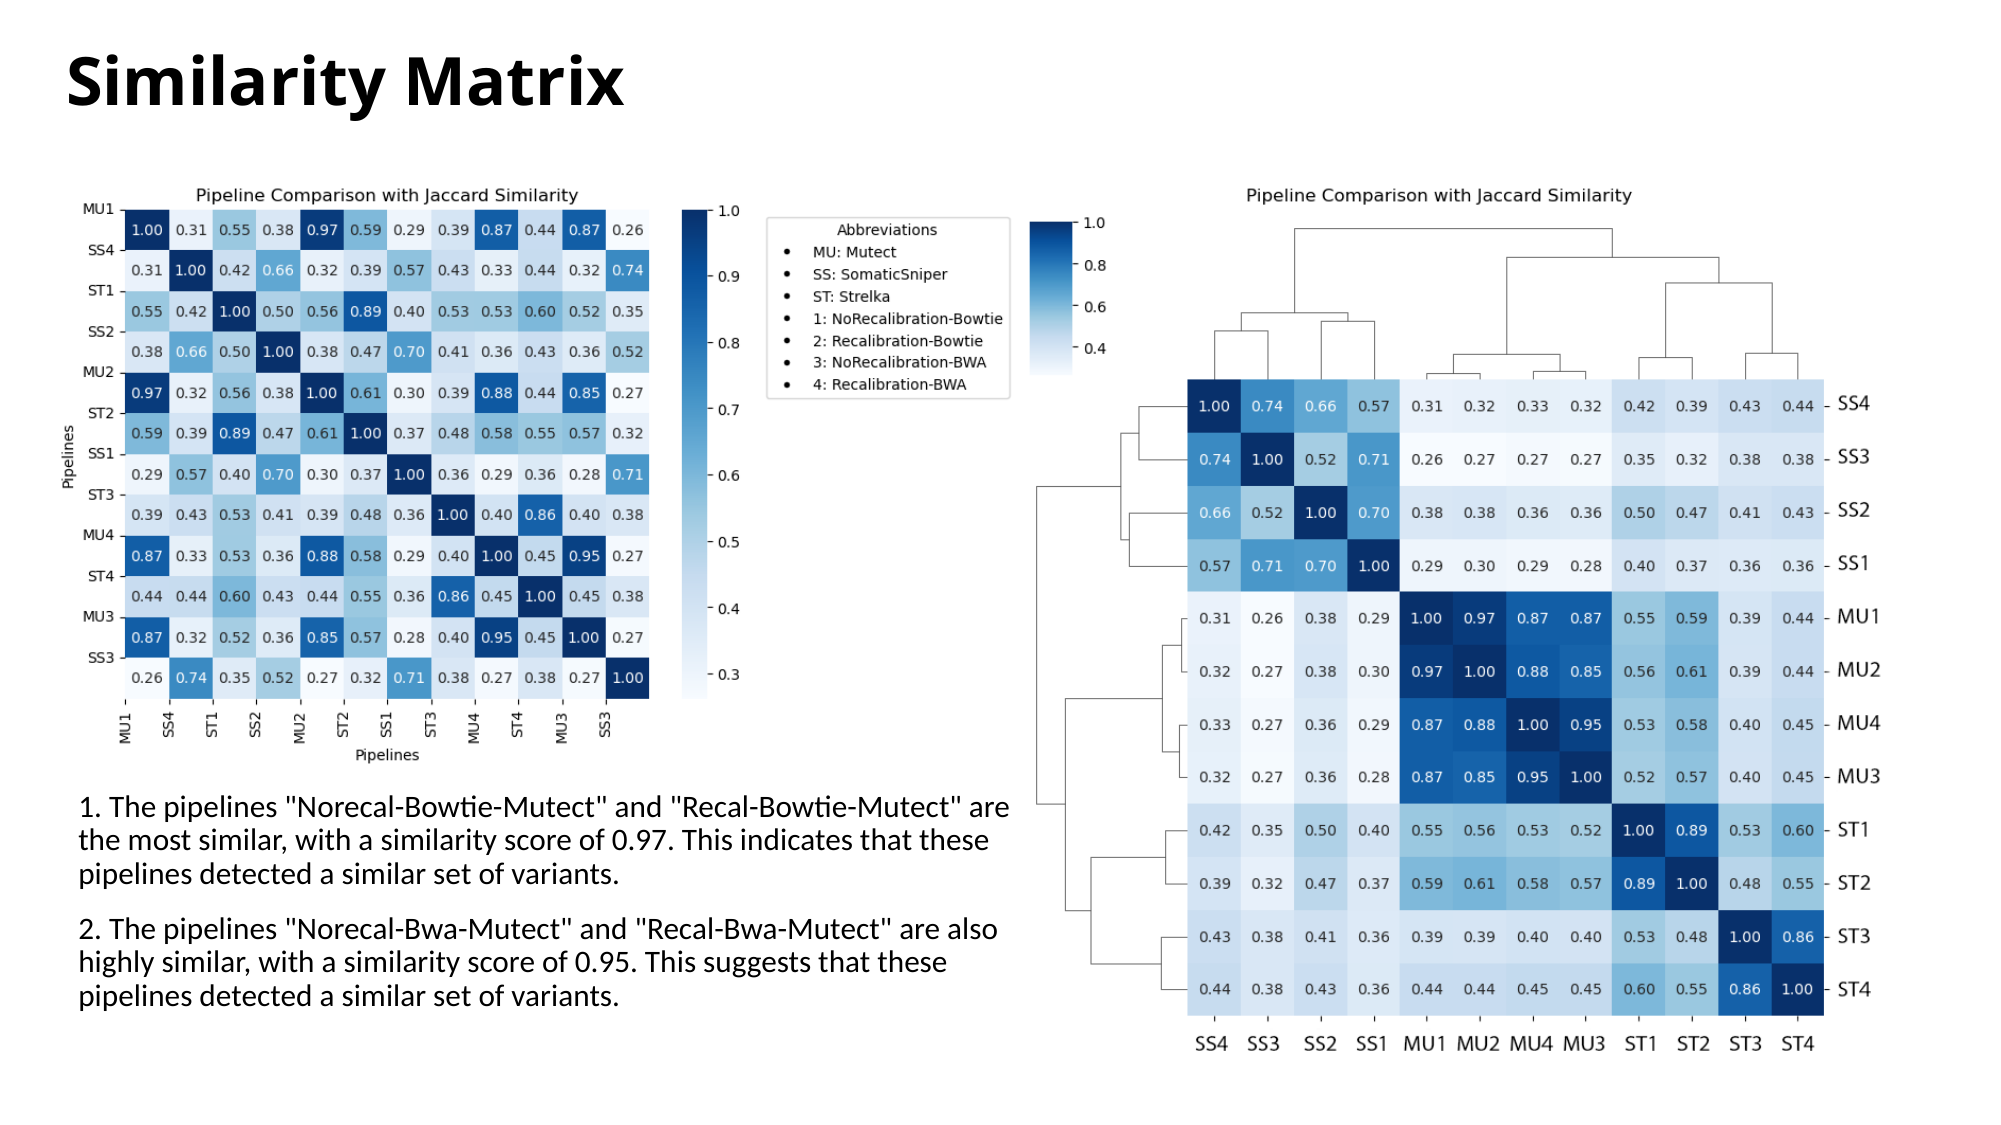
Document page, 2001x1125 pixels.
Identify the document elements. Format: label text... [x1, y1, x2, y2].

picture [1018, 178, 1889, 1069]
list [50, 178, 1018, 773]
title Similarity Matrix [51, 40, 1776, 168]
text_box 1. The pipelines "Norecal-Bowtie-Mutect" and "Recal-Bowtie-Mutect" are the most similar, with a similarity score of 0.97. This indicates that these pipelines detected a similar set of variants. 2. The pipelines "Norecal-Bwa-Mutect" and "Recal-Bwa-Mutect" are also highly similar, with a similarity score of 0.95. This suggests that these pipelines detected a similar set of variants. [63, 782, 1018, 1046]
